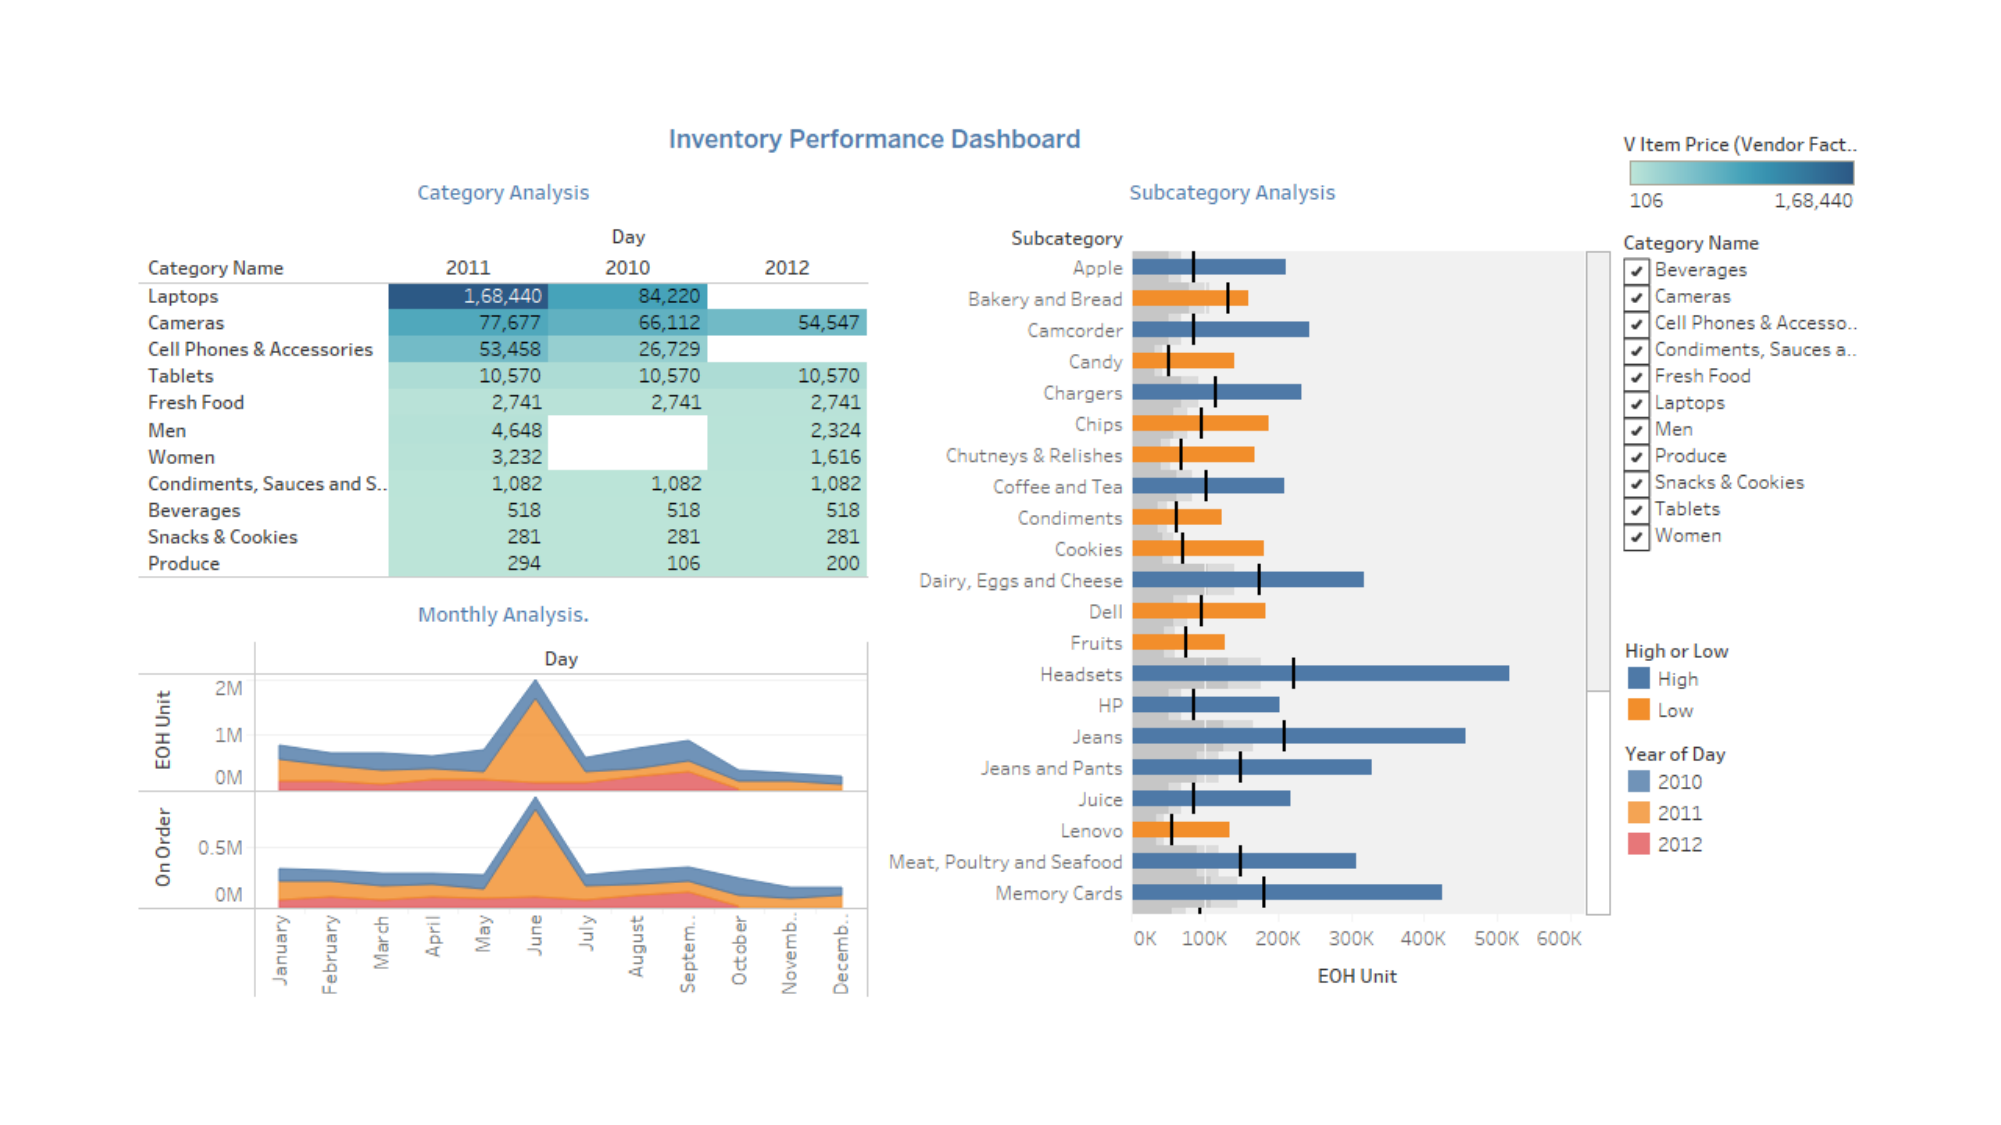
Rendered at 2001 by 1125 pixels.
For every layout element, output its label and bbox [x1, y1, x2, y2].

picture [120, 106, 1880, 1019]
